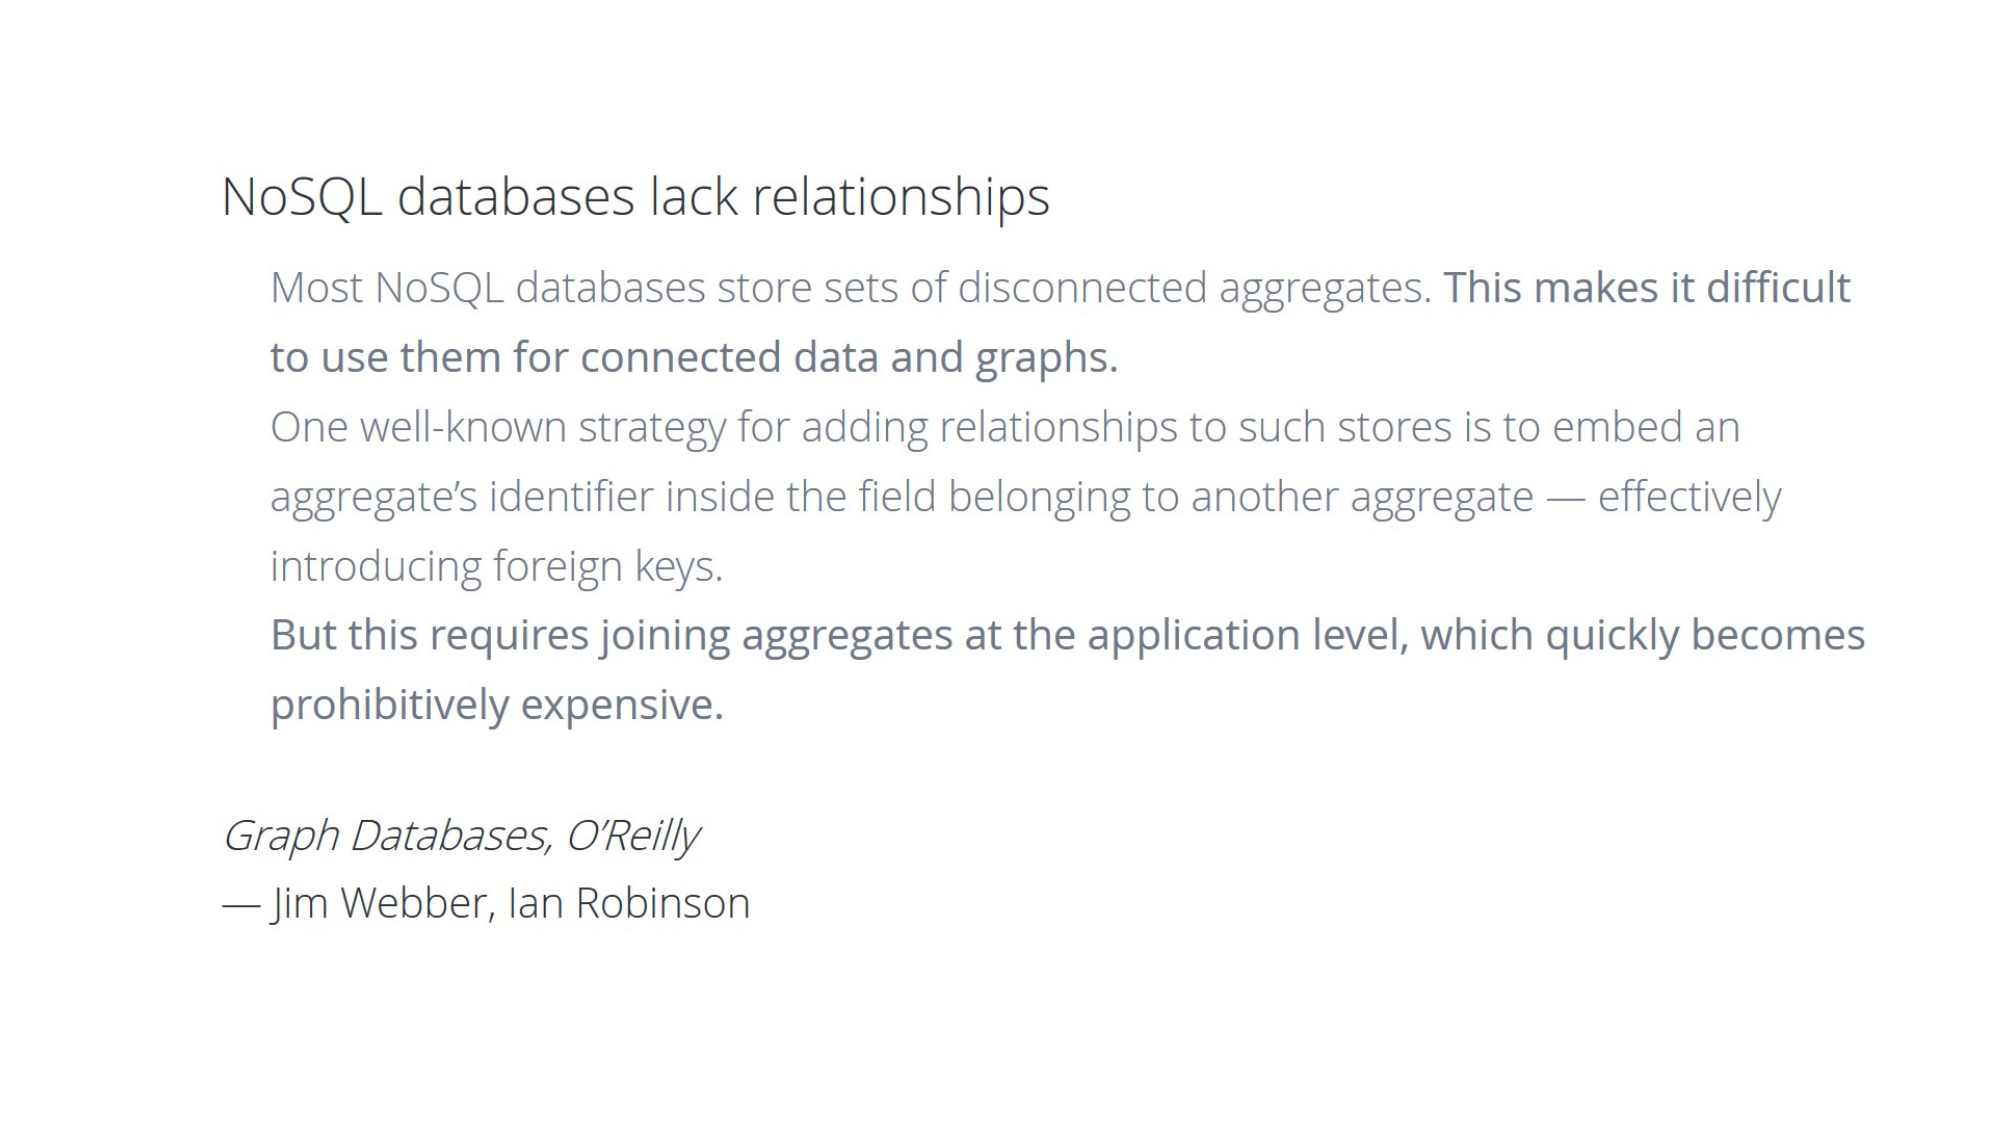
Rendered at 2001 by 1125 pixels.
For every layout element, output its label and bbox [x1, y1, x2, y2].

list [202, 164, 1887, 952]
